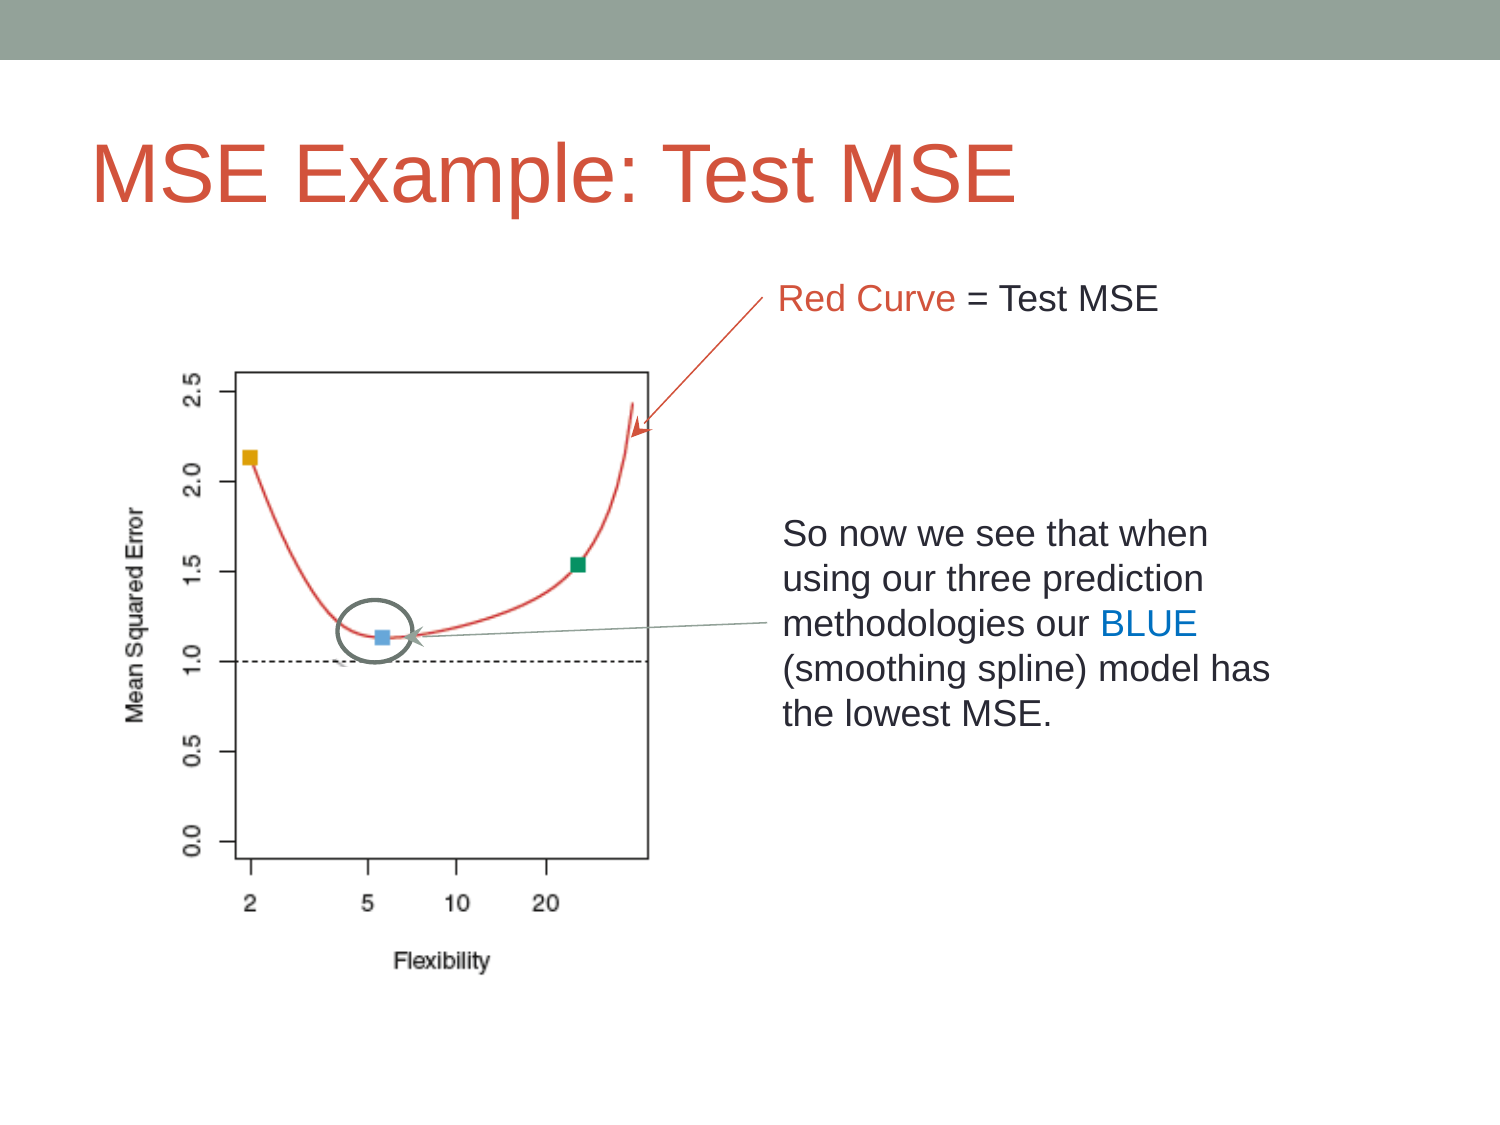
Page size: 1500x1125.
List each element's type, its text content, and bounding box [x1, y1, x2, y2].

text_box So now we see that when using our three prediction methodologies our BLUE (smoothing spline) model has the lowest MSE. [767, 501, 1318, 744]
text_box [630, 296, 763, 438]
title MSE Example: Test MSE [75, 87, 1425, 250]
text_box Red Curve = Test MSE [762, 266, 1325, 328]
picture [99, 324, 707, 1001]
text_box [402, 622, 768, 638]
